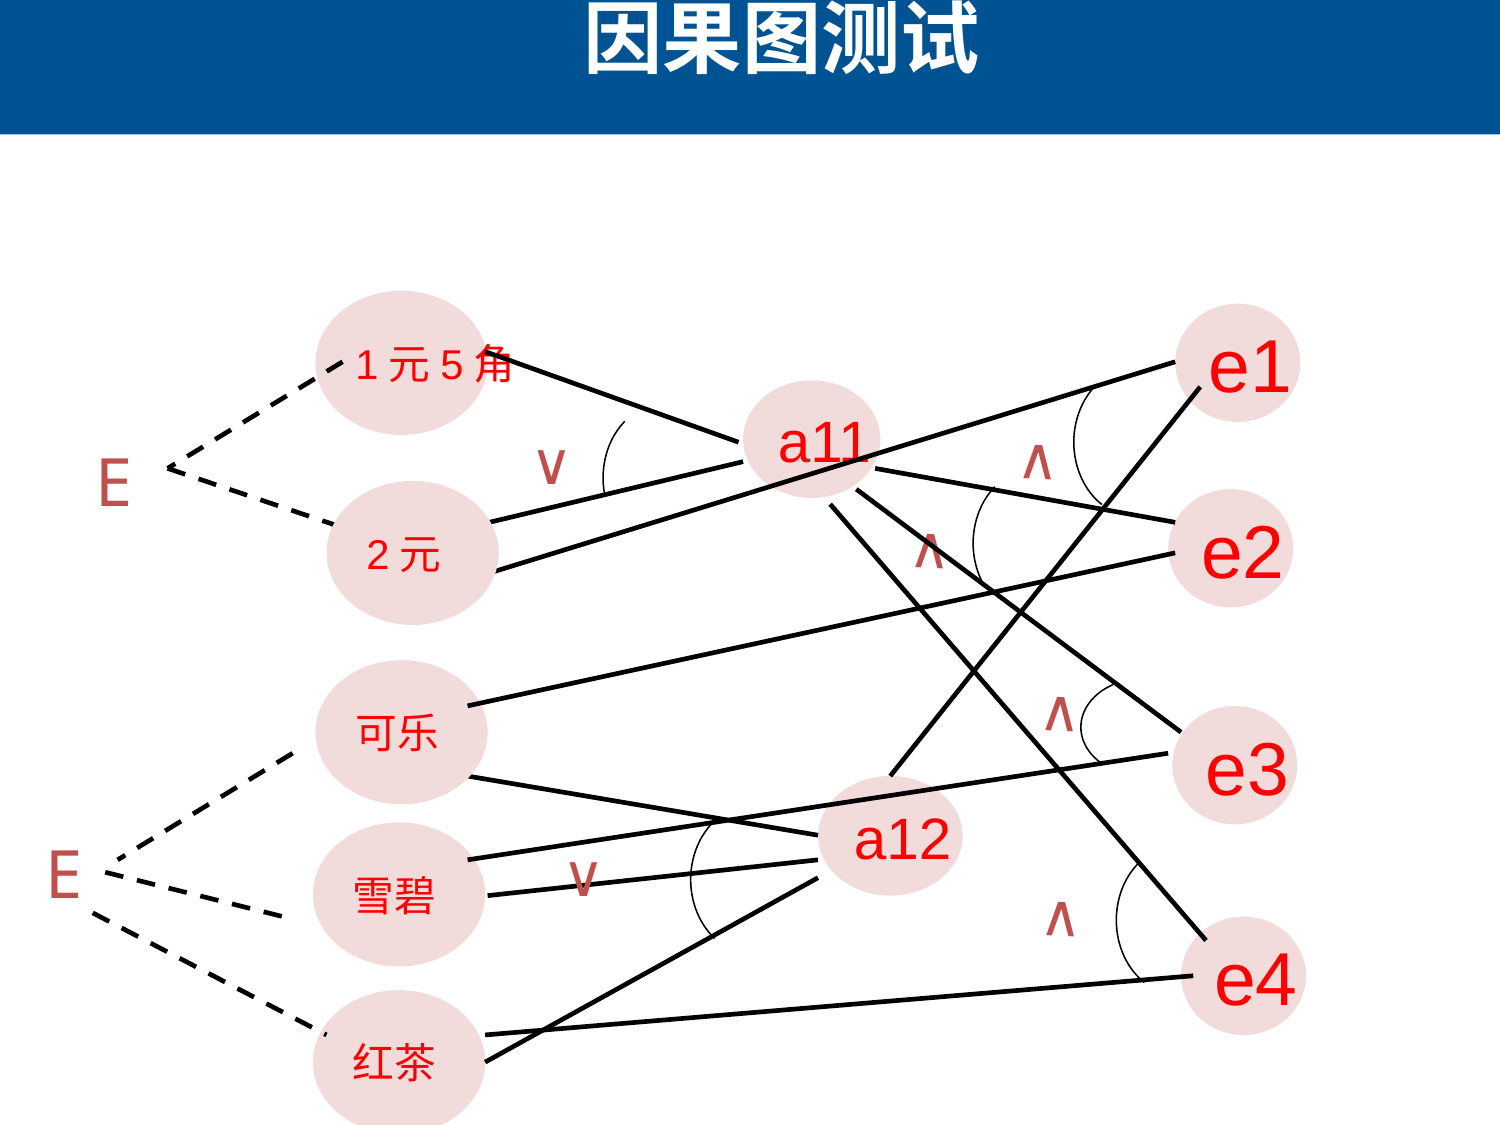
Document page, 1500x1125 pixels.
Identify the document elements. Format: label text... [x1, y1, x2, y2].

text_box ∨ [877, 513, 969, 602]
text_box [972, 486, 1037, 586]
text_box e3 [1172, 705, 1298, 825]
text_box [689, 823, 754, 939]
text_box ∨ [1007, 676, 1099, 766]
text_box [1115, 863, 1180, 984]
text_box [1074, 385, 1137, 506]
text_box e2 [1168, 489, 1294, 608]
text_box ∨ [985, 424, 1076, 513]
text_box a11 [743, 380, 881, 498]
text_box 可乐 [315, 660, 488, 805]
text_box ∨ [548, 830, 636, 916]
title 因果图测试 [107, 0, 1420, 136]
text_box 2元 [326, 480, 499, 625]
text_box E [30, 824, 181, 919]
text_box E [80, 432, 231, 528]
text_box ∨ [1008, 881, 1100, 970]
text_box a12 [818, 775, 963, 896]
text_box 红茶 [312, 990, 486, 1125]
text_box ∨ [515, 419, 604, 504]
text_box [602, 420, 667, 493]
text_box e1 [1175, 303, 1301, 423]
text_box [1095, 683, 1145, 763]
text_box 雪碧 [312, 822, 486, 967]
text_box e4 [1181, 916, 1307, 1036]
text_box 1元5角 [315, 290, 488, 435]
